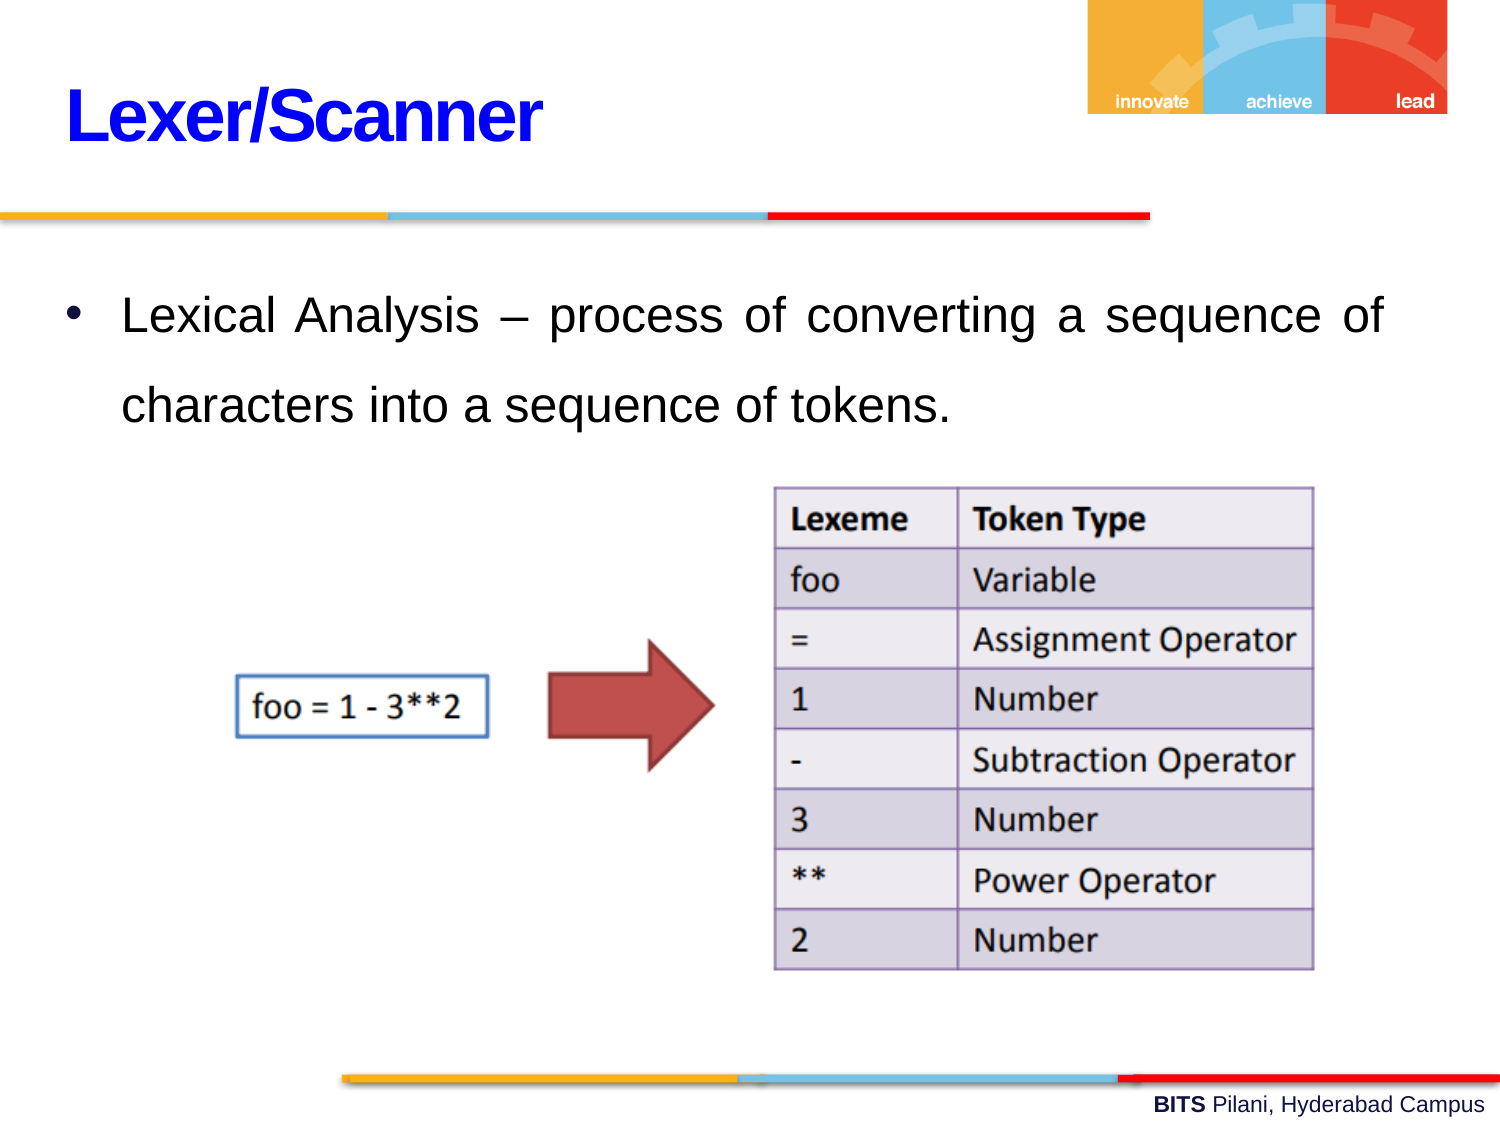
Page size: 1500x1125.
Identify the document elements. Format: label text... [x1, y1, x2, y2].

picture [199, 457, 1329, 988]
picture [1087, 0, 1448, 114]
list Lexical Analysis – process of converting a sequence of characters into a sequence of tokens. [50, 245, 1400, 988]
list Lexer/Scanner [50, 24, 1088, 213]
